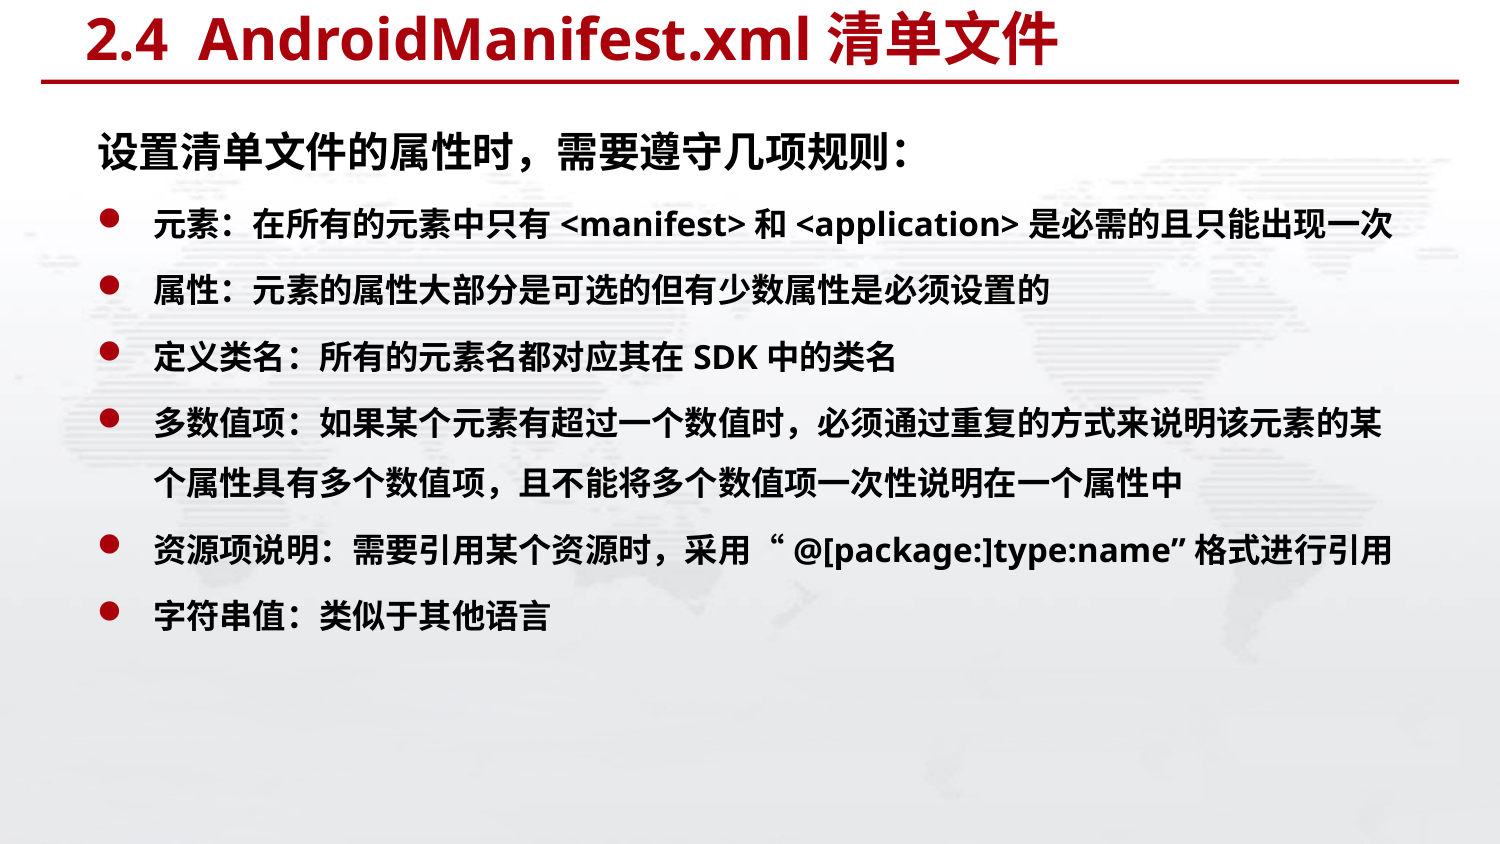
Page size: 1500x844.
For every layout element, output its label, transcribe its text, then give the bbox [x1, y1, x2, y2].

title 2.4 AndroidManifest.xml清单文件 [70, 2, 1166, 71]
list 设置清单文件的属性时，需要遵守几项规则： 元素：在所有的元素中只有<manifest>和<application>是必需的且只能出现一次 属性：元素的属性大部分是可选的但有少数属性是必须设置的 定义类名：所有的元素名都对应其在SDK中的类名 多数值项：如果某个元素有超过一个数值时，必须通过重复的方式来说明该元素的某个属性具有多个数值项，且不能将多个数值项一次性说明在一个属性中 资源项说明：需要引用某个资源时，采用“@[package:]type:name”格式进行引用 字符串值：类似于其他语言 [81, 93, 1429, 223]
picture [0, 1, 1500, 844]
